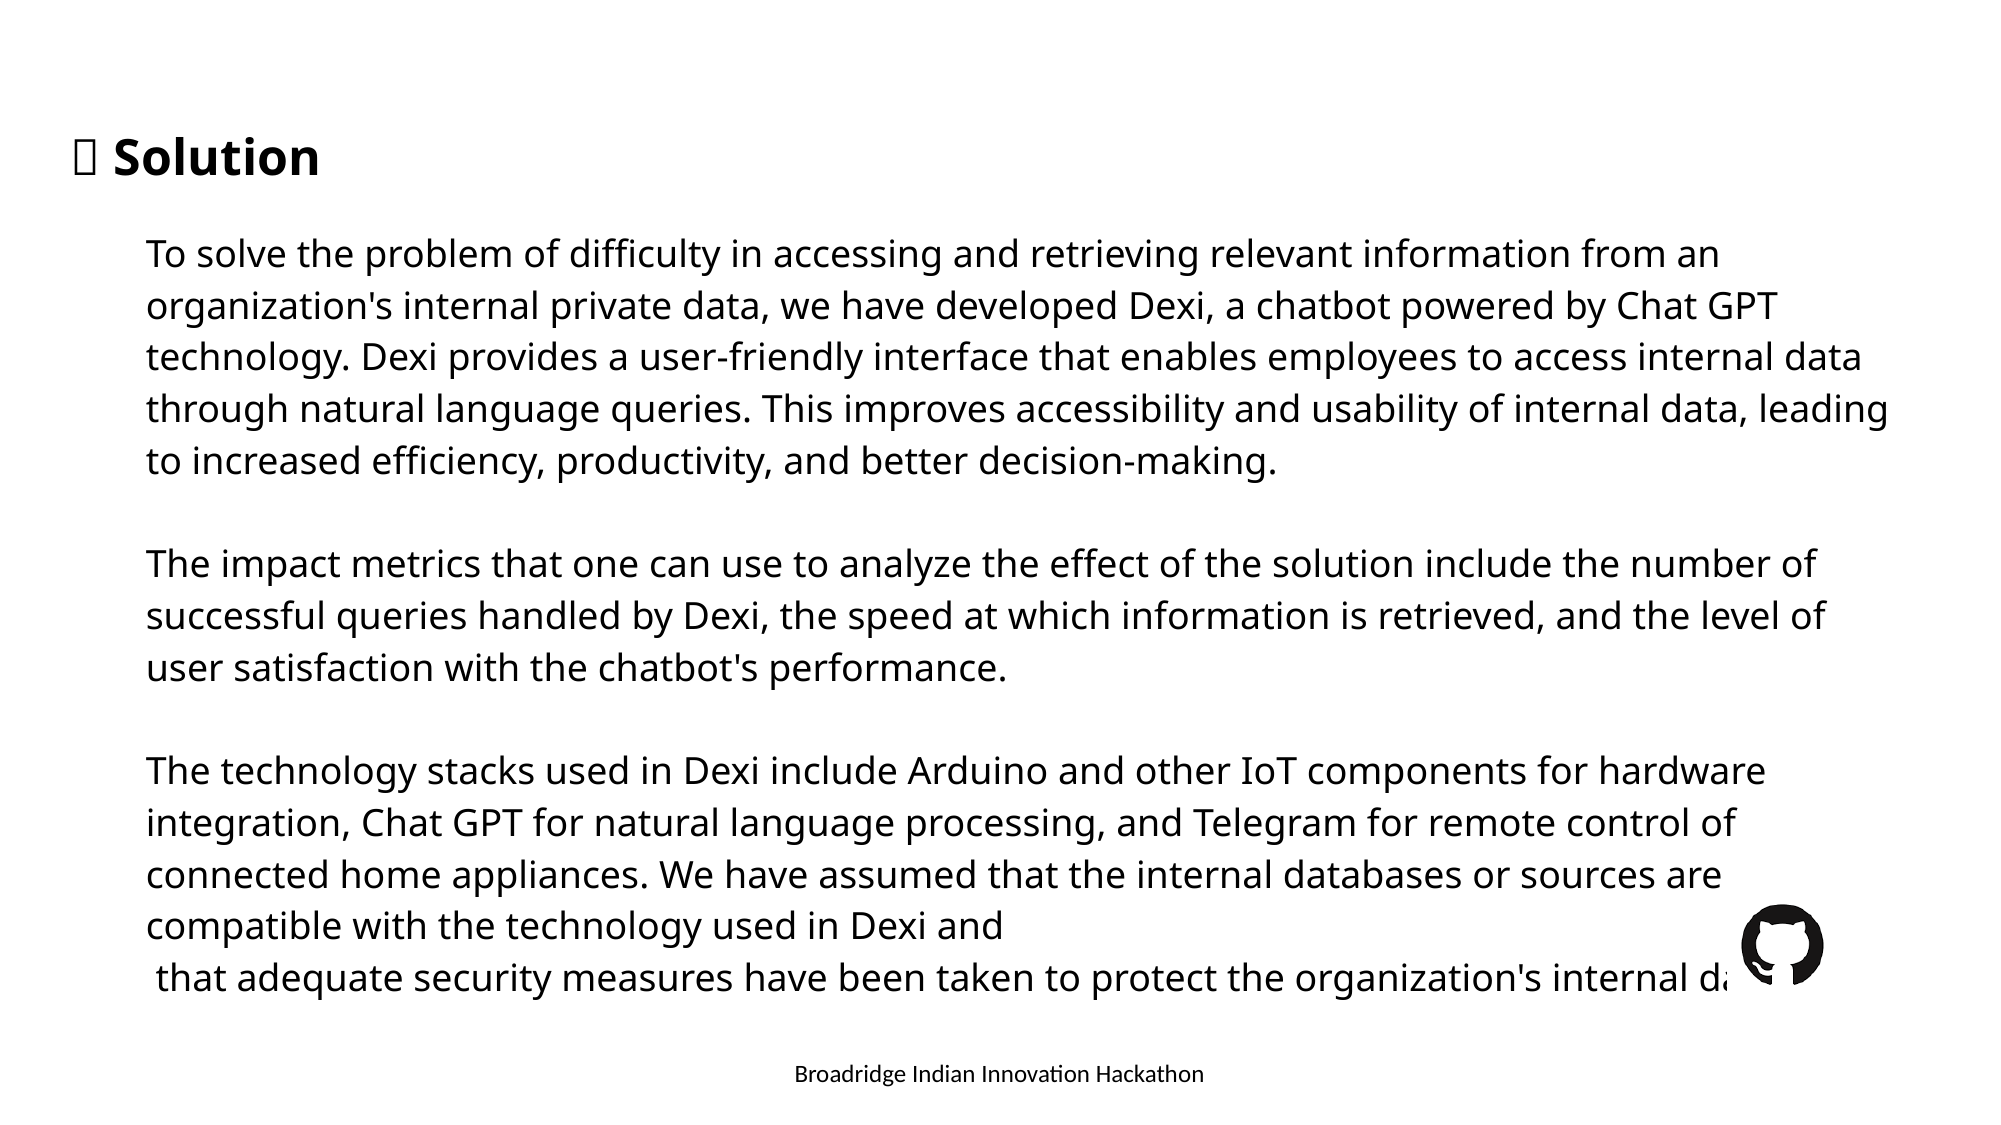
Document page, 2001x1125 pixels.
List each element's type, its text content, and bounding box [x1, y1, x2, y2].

text_box 💡 Solution [70, 124, 2000, 187]
picture [1727, 889, 1837, 999]
text_box To solve the problem of difficulty in accessing and retrieving relevant information from an organization's internal private data, we have developed Dexi, a chatbot powered by Chat GPT technology. Dexi provides a user-friendly interface that enables employees to access internal data through natural language queries. This improves accessibility and usability of internal data, leading to increased efficiency, productivity, and better decision-making. The impact metrics that one can use to analyze the effect of the solution include the number of successful queries handled by Dexi, the speed at which information is retrieved, and the level of user satisfaction with the chatbot's performance. The technology stacks used in Dexi include Arduino and other IoT components for hardware integration, Chat GPT for natural language processing, and Telegram for remote control of connected home appliances. We have assumed that the internal databases or sources are compatible with the technology used in Dexi and that adequate security measures have been taken to protect the organization's internal data. [70, 223, 1907, 1093]
footer Broadridge Indian Innovation Hackathon [662, 1042, 1338, 1103]
